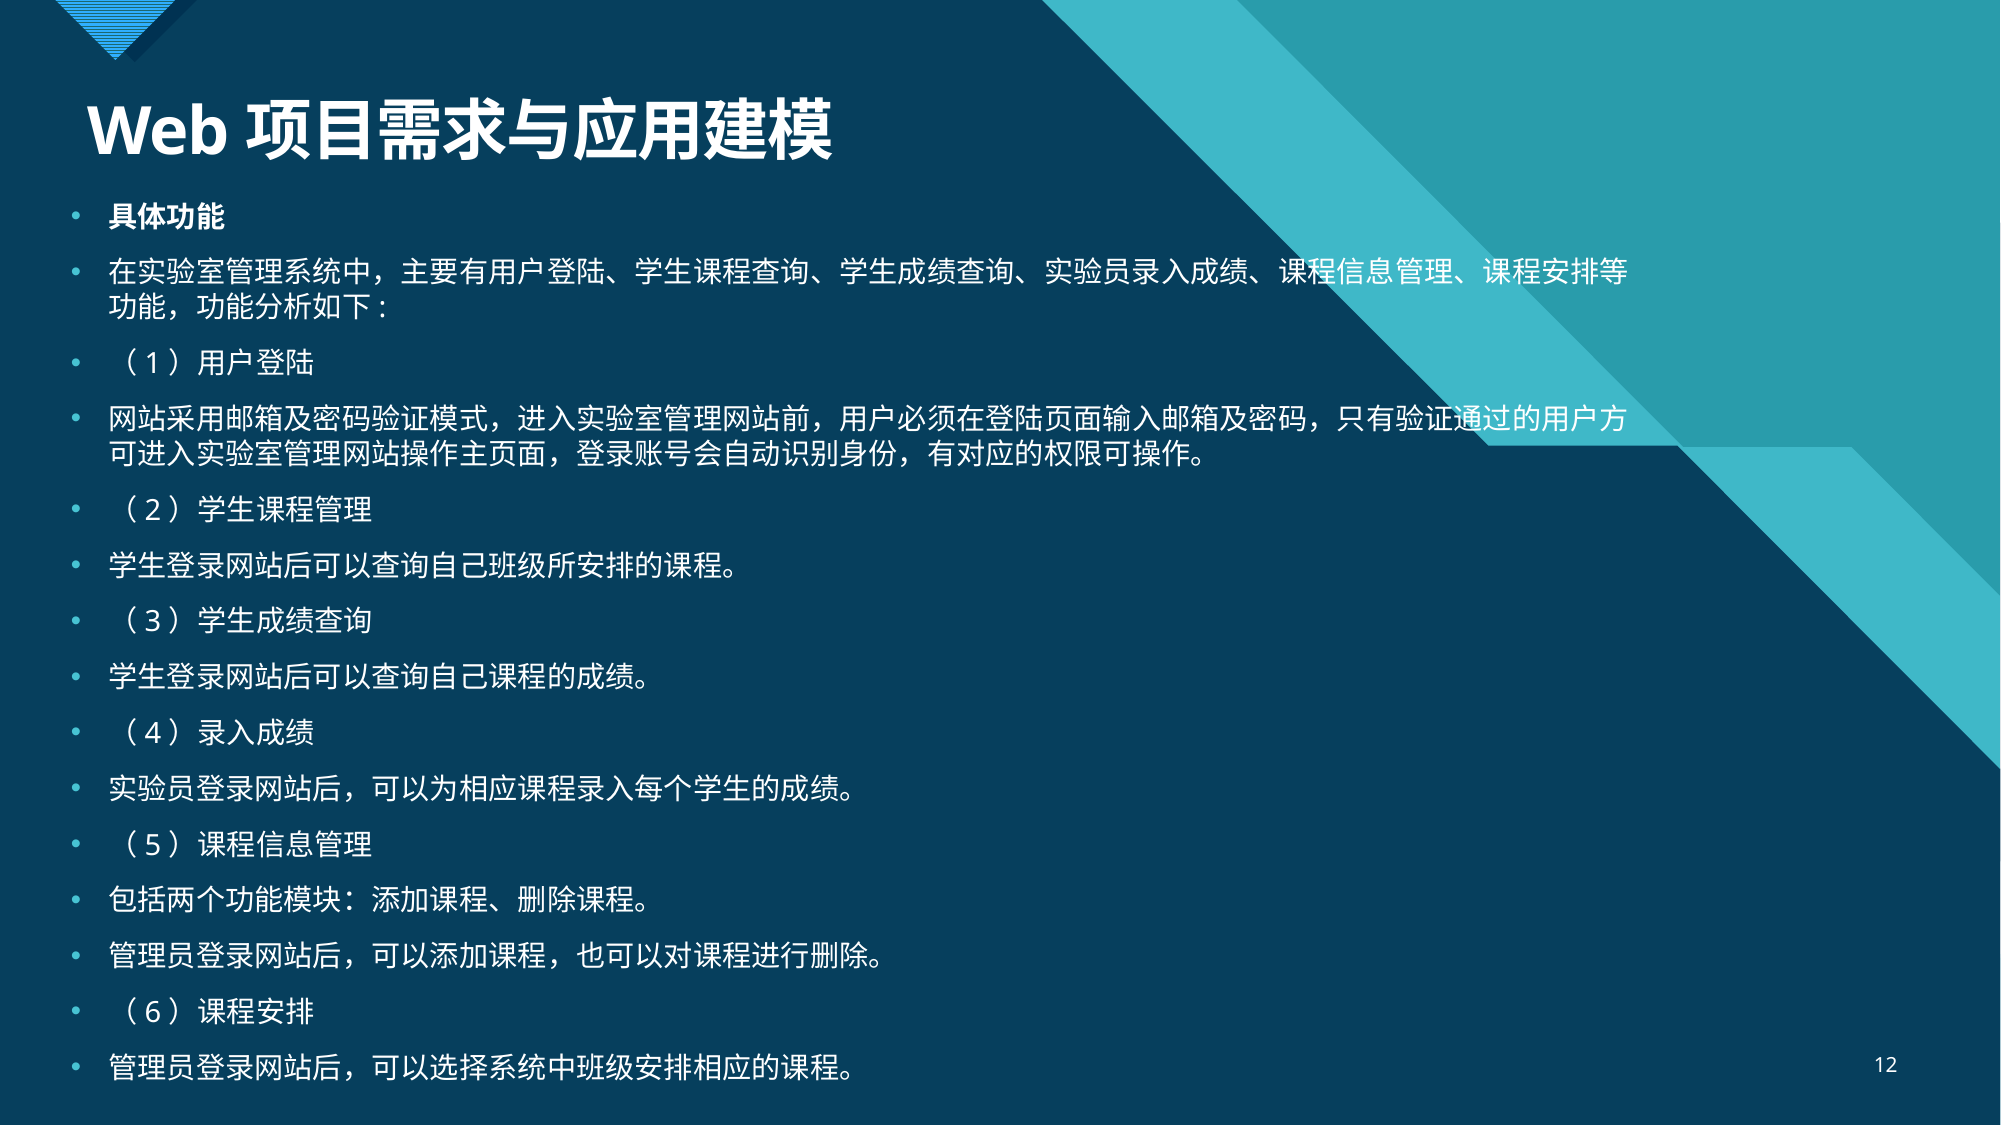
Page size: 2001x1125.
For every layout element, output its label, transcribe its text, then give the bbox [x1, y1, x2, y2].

picture [171, 953, 190, 963]
picture [490, 951, 497, 966]
picture [257, 1056, 280, 1080]
picture [295, 1054, 310, 1080]
picture [498, 1066, 512, 1079]
picture [115, 954, 132, 968]
picture [404, 944, 413, 964]
picture [550, 904, 555, 912]
picture [589, 942, 594, 962]
picture [172, 1055, 189, 1061]
picture [441, 904, 448, 912]
list 具体功能 在实验室管理系统中，主要有用户登陆、学生课程查询、学生成绩查询、实验员录入成绩、课程信息管理、课程安排等功能，功能分析如下: （1）用户登陆 网站采用邮箱及密码验证模式，进入实验室管理网站前，用户必须在登陆页面输入邮箱及密码，只有验证通过的用户方可进入实验室管理网站操作主页面，登录账号会自动识别身份，有对应的权限可操作。 （2）学生课程管理 学生登录网站后可以查询自己班级所安排的课程。 （3）学生成绩查询 学生登录网站后可以查询自己课程的成绩。 （4）录入成绩 实验员登录网站后，可以为相应课程录入每个学生的成绩。 （5）课程信息管理 包括两个功能模块：添加课程、删除课程。 管理员登录网站后，可以添加课程，也可以对课程进行删除。 （6）课程安排 管理员登录网站后，可以选择系统中班级安排相应的课程。 [55, 190, 1666, 904]
picture [240, 999, 252, 1007]
picture [201, 945, 221, 953]
picture [115, 1066, 132, 1080]
picture [529, 1054, 544, 1061]
picture [782, 950, 789, 968]
picture [287, 998, 295, 1023]
picture [297, 998, 303, 1024]
picture [238, 1011, 254, 1023]
picture [790, 1055, 807, 1080]
picture [322, 956, 337, 968]
picture [243, 960, 251, 966]
picture [243, 1072, 251, 1078]
picture [227, 1056, 252, 1080]
picture [494, 1061, 504, 1066]
picture [439, 1054, 456, 1075]
picture [431, 1065, 439, 1077]
picture [111, 942, 135, 954]
picture [373, 1056, 398, 1079]
picture [587, 1071, 592, 1079]
picture [412, 943, 424, 967]
picture [684, 1054, 691, 1080]
picture [529, 955, 545, 967]
picture [761, 943, 778, 963]
picture [767, 1056, 778, 1075]
picture [306, 998, 313, 1024]
picture [236, 904, 242, 911]
picture [471, 1056, 484, 1064]
picture [286, 944, 295, 953]
picture [295, 942, 310, 968]
picture [588, 904, 595, 912]
picture [139, 1055, 165, 1079]
picture [461, 942, 473, 967]
picture [519, 943, 528, 968]
picture [417, 904, 426, 911]
picture [665, 1054, 673, 1079]
picture [754, 1054, 767, 1079]
picture [623, 1070, 632, 1079]
picture [476, 946, 485, 967]
picture [114, 904, 133, 911]
picture [695, 951, 702, 966]
picture [637, 1061, 661, 1072]
picture [152, 1010, 159, 1022]
picture [228, 999, 237, 1024]
picture [753, 953, 758, 964]
picture [812, 943, 832, 967]
picture [646, 943, 658, 967]
picture [470, 1067, 486, 1080]
picture [169, 904, 175, 912]
picture [734, 955, 750, 967]
picture [832, 943, 836, 968]
picture [842, 943, 848, 968]
picture [461, 1054, 469, 1078]
picture [812, 1055, 821, 1080]
picture [579, 944, 588, 965]
picture [529, 1062, 534, 1074]
picture [607, 1062, 614, 1072]
picture [201, 1057, 221, 1065]
picture [550, 1054, 573, 1080]
picture [147, 1001, 158, 1021]
picture [848, 942, 866, 967]
picture [257, 944, 280, 968]
picture [498, 943, 515, 968]
picture [666, 946, 676, 963]
picture [322, 1068, 337, 1080]
picture [172, 943, 189, 949]
picture [227, 944, 252, 968]
picture [519, 1060, 526, 1072]
picture [257, 904, 267, 912]
picture [592, 1054, 603, 1079]
picture [695, 1054, 720, 1080]
picture [199, 1007, 206, 1022]
picture [675, 1054, 681, 1080]
picture [442, 955, 446, 968]
picture [111, 1054, 135, 1066]
picture [438, 944, 456, 960]
picture [315, 945, 339, 965]
picture [203, 1066, 218, 1075]
picture [595, 947, 601, 955]
picture [578, 1056, 585, 1076]
picture [617, 904, 633, 911]
picture [376, 951, 387, 963]
picture [637, 1054, 660, 1062]
picture [171, 1065, 190, 1075]
picture [610, 951, 621, 963]
picture [617, 1056, 628, 1072]
picture [259, 1005, 283, 1016]
picture [678, 942, 690, 967]
picture [792, 952, 807, 967]
picture [537, 1063, 544, 1079]
picture [607, 944, 632, 967]
picture [373, 944, 398, 967]
picture [471, 904, 487, 911]
picture [404, 1056, 413, 1076]
picture [782, 1063, 789, 1078]
picture [531, 943, 543, 951]
picture [625, 1061, 631, 1069]
picture [724, 943, 733, 968]
slide_number 12 [1845, 1035, 1913, 1096]
picture [822, 1067, 838, 1079]
picture [824, 1055, 836, 1063]
picture [376, 1063, 387, 1075]
picture [203, 954, 218, 963]
picture [736, 943, 748, 951]
picture [638, 944, 647, 964]
picture [286, 1056, 295, 1065]
picture [259, 998, 282, 1006]
picture [207, 999, 224, 1024]
picture [703, 943, 720, 968]
picture [139, 943, 165, 967]
picture [150, 904, 163, 912]
title Web项目需求与应用建模 [72, 89, 1913, 177]
picture [412, 1055, 424, 1079]
picture [315, 1057, 339, 1077]
picture [726, 1054, 749, 1073]
